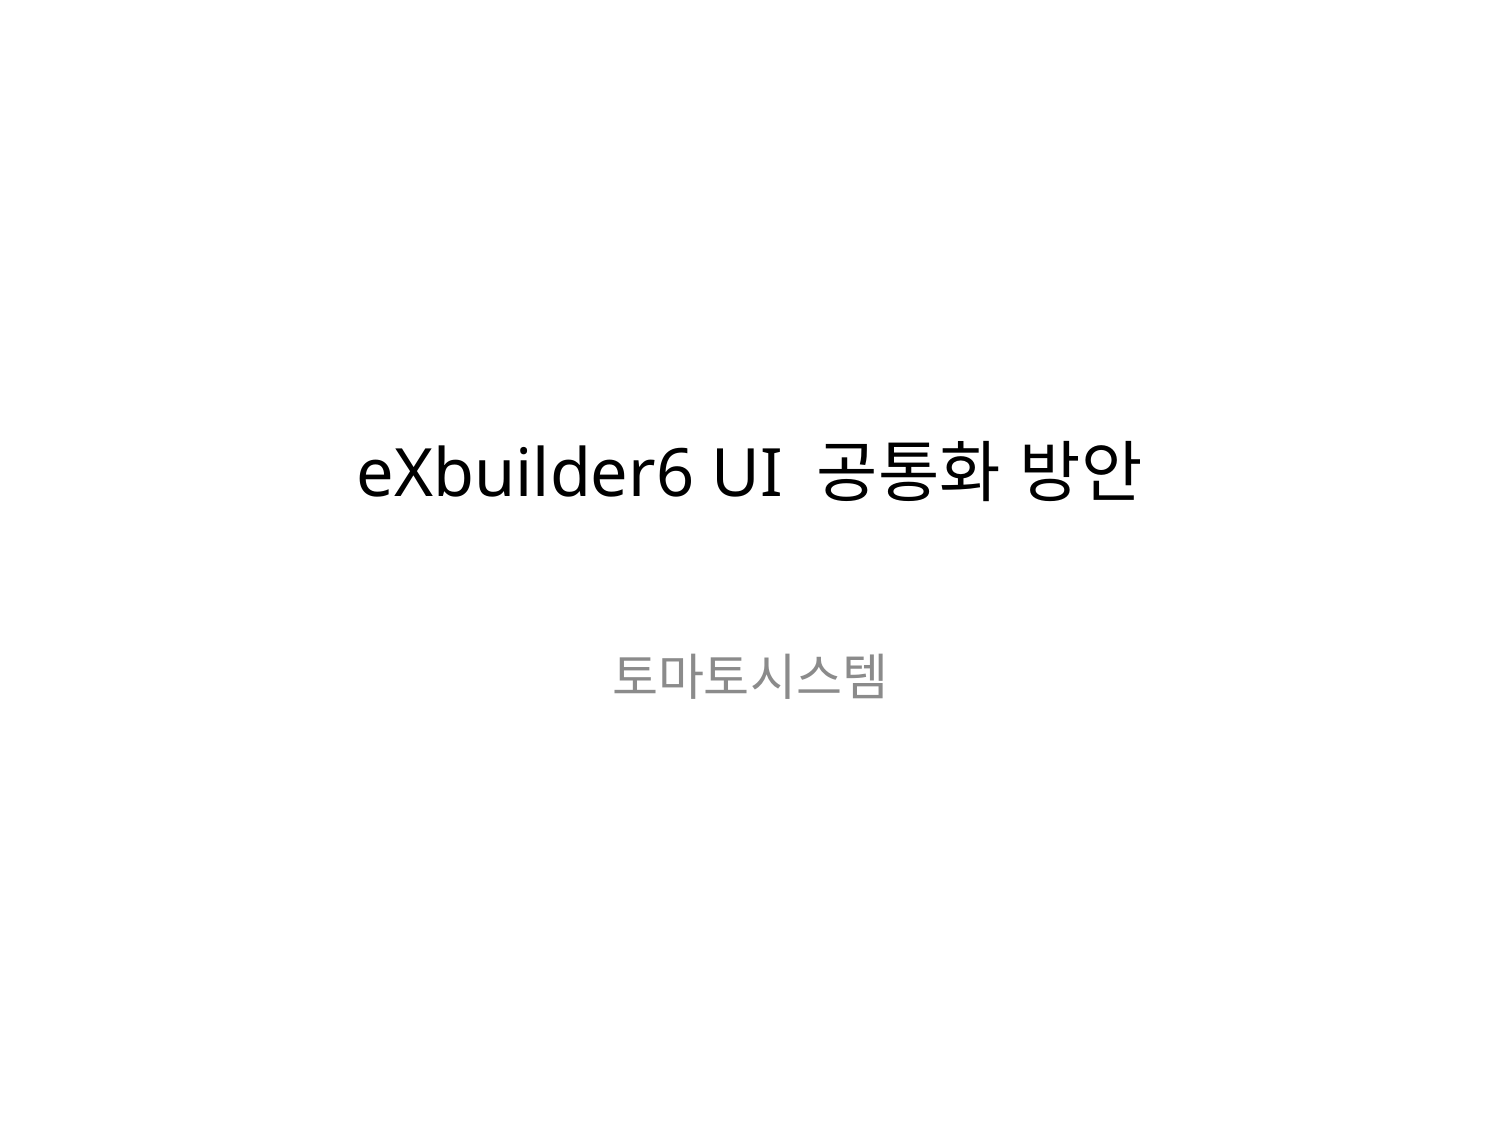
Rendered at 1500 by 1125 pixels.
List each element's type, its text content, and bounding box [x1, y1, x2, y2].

title eXbuilder6 UI 공통화 방안 [112, 349, 1388, 591]
subtitle 토마토시스템 [225, 637, 1275, 925]
